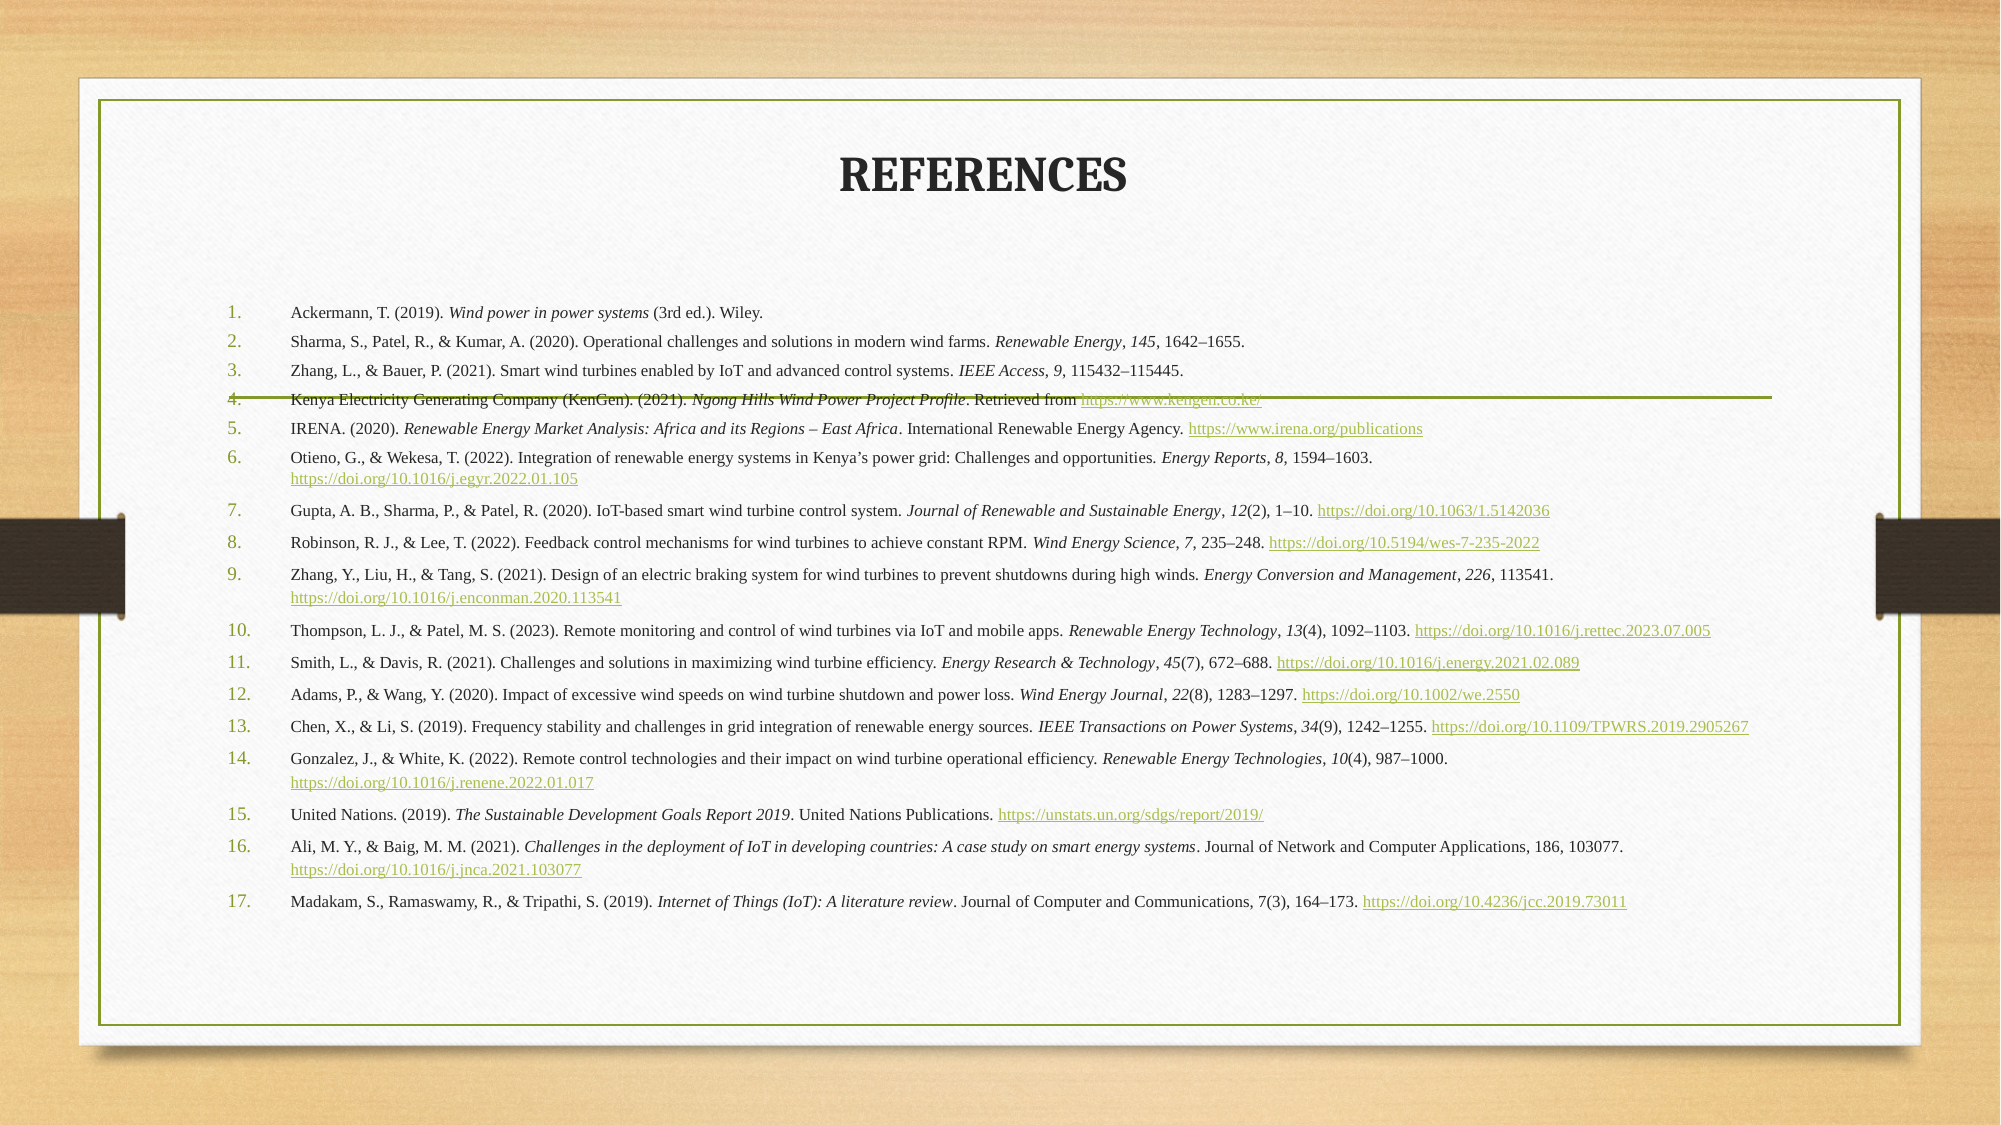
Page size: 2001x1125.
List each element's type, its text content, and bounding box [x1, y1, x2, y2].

picture [0, 0, 2001, 1125]
title REFERENCES [195, 85, 1771, 258]
list Ackermann, T. (2019). Wind power in power systems (3rd ed.). Wiley. Sharma, S., Patel, R., & Kumar, A. (2020). Operational challenges and solutions in modern wind farms. Renewable Energy, 145, 1642–1655. Zhang, L., & Bauer, P. (2021). Smart wind turbines enabled by IoT and advanced control systems. IEEE Access, 9, 115432–115445. Kenya Electricity Generating Company (KenGen). (2021). Ngong Hills Wind Power Project Profile. Retrieved from https://www.kengen.co.ke/ IRENA. (2020). Renewable Energy Market Analysis: Africa and its Regions – East Africa. International Renewable Energy Agency. https://www.irena.org/publications Otieno, G., & Wekesa, T. (2022). Integration of renewable energy systems in Kenya’s power grid: Challenges and opportunities. Energy Reports, 8, 1594–1603. https://doi.org/10.1016/j.egyr.2022.01.105 Gupta, A. B., Sharma, P., & Patel, R. (2020). IoT-based smart wind turbine control system. Journal of Renewable and Sustainable Energy, 12(2), 1–10. https://doi.org/10.1063/1.5142036 Robinson, R. J., & Lee, T. (2022). Feedback control mechanisms for wind turbines to achieve constant RPM. Wind Energy Science, 7, 235–248. https://doi.org/10.5194/wes-7-235-2022 Zhang, Y., Liu, H., & Tang, S. (2021). Design of an electric braking system for wind turbines to prevent shutdowns during high winds. Energy Conversion and Management, 226, 113541. https://doi.org/10.1016/j.enconman.2020.113541 Thompson, L. J., & Patel, M. S. (2023). Remote monitoring and control of wind turbines via IoT and mobile apps. Renewable Energy Technology, 13(4), 1092–1103. https://doi.org/10.1016/j.rettec.2023.07.005 Smith, L., & Davis, R. (2021). Challenges and solutions in maximizing wind turbine efficiency. Energy Research & Technology, 45(7), 672–688. https://doi.org/10.1016/j.energy.2021.02.089 Adams, P., & Wang, Y. (2020). Impact of excessive wind speeds on wind turbine shutdown and power loss. Wind Energy Journal, 22(8), 1283–1297. https://doi.org/10.1002/we.2550 Chen, X., & Li, S. (2019). Frequency stability and challenges in grid integration of renewable energy sources. IEEE Transactions on Power Systems, 34(9), 1242–1255. https://doi.org/10.1109/TPWRS.2019.2905267 Gonzalez, J., & White, K. (2022). Remote control technologies and their impact on wind turbine operational efficiency. Renewable Energy Technologies, 10(4), 987–1000. https://doi.org/10.1016/j.renene.2022.01.017 United Nations. (2019). The Sustainable Development Goals Report 2019. United Nations Publications. https://unstats.un.org/sdgs/report/2019/ Ali, M. Y., & Baig, M. M. (2021). Challenges in the deployment of IoT in developing countries: A case study on smart energy systems. Journal of Network and Computer Applications, 186, 103077. https://doi.org/10.1016/j.jnca.2021.103077 Madakam, S., Ramaswamy, R., & Tripathi, S. (2019). Internet of Things (IoT): A literature review. Journal of Computer and Communications, 7(3), 164–173. https://doi.org/10.4236/jcc.2019.73011 [212, 257, 1771, 931]
